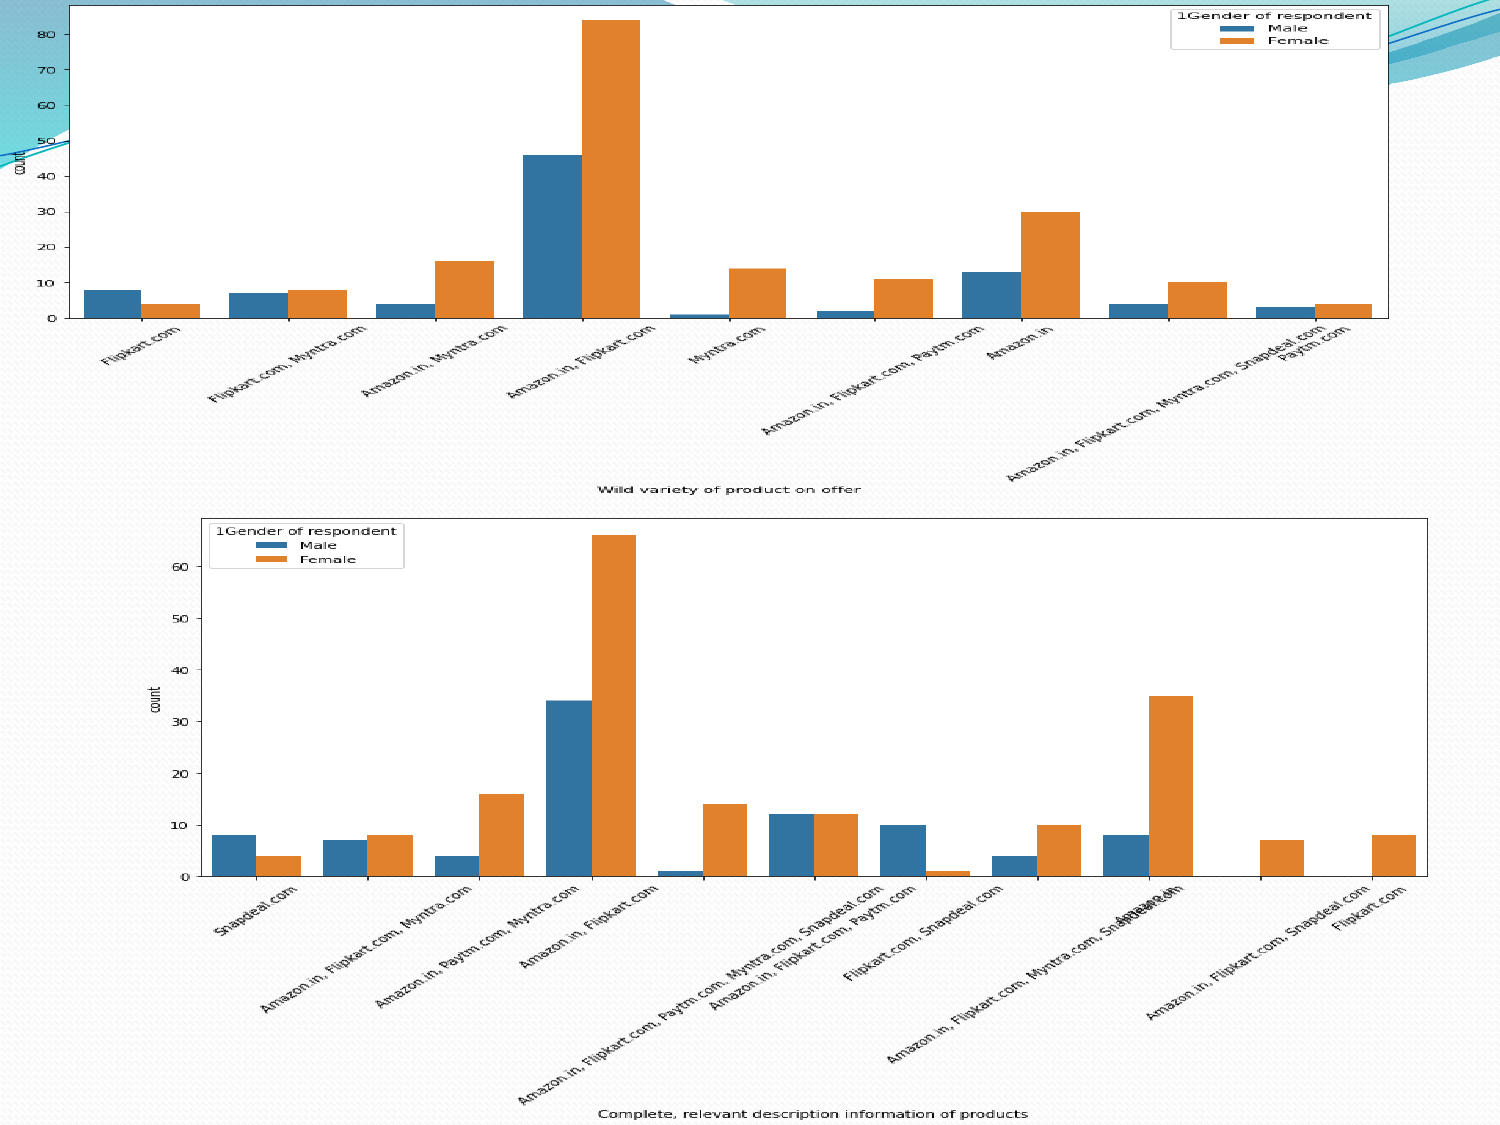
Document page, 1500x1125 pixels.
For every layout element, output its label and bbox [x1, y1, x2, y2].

list [0, 0, 1401, 501]
picture [137, 512, 1438, 1125]
